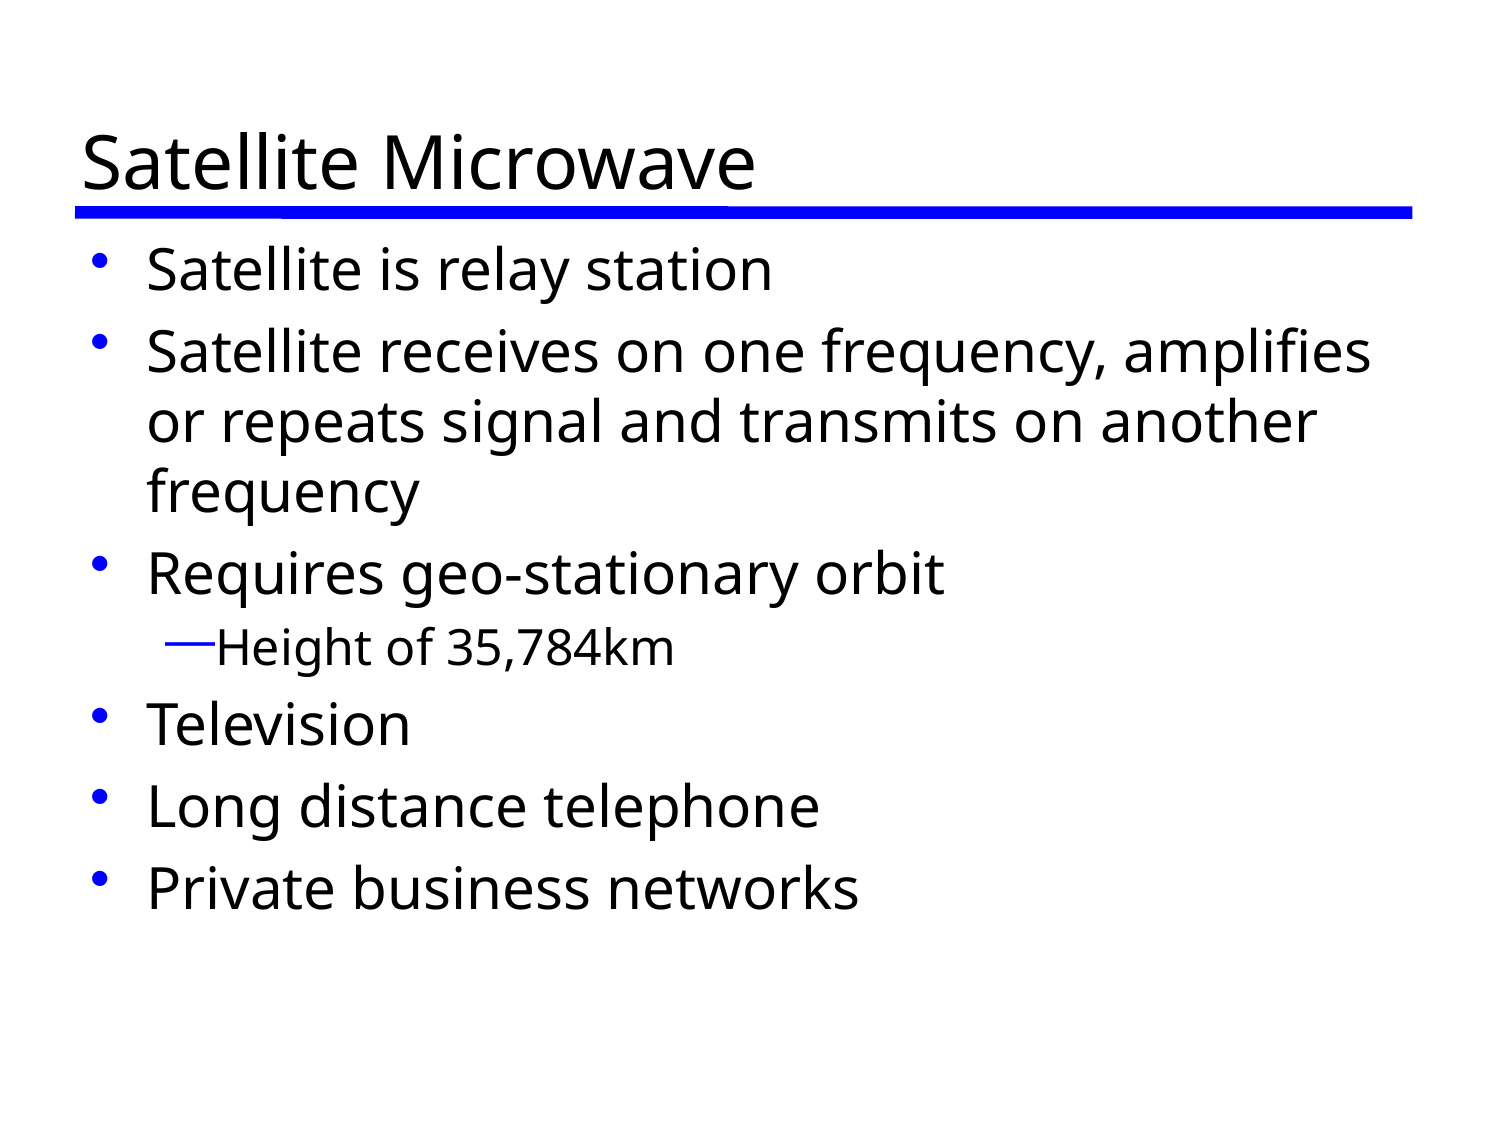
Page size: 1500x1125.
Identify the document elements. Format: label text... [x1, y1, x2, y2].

title Satellite Microwave [66, 24, 1413, 213]
list Satellite is relay station Satellite receives on one frequency, amplifies or repeats signal and transmits on another frequency Requires geo-stationary orbit Height of 35,784km Television Long distance telephone Private business networks [74, 224, 1417, 994]
